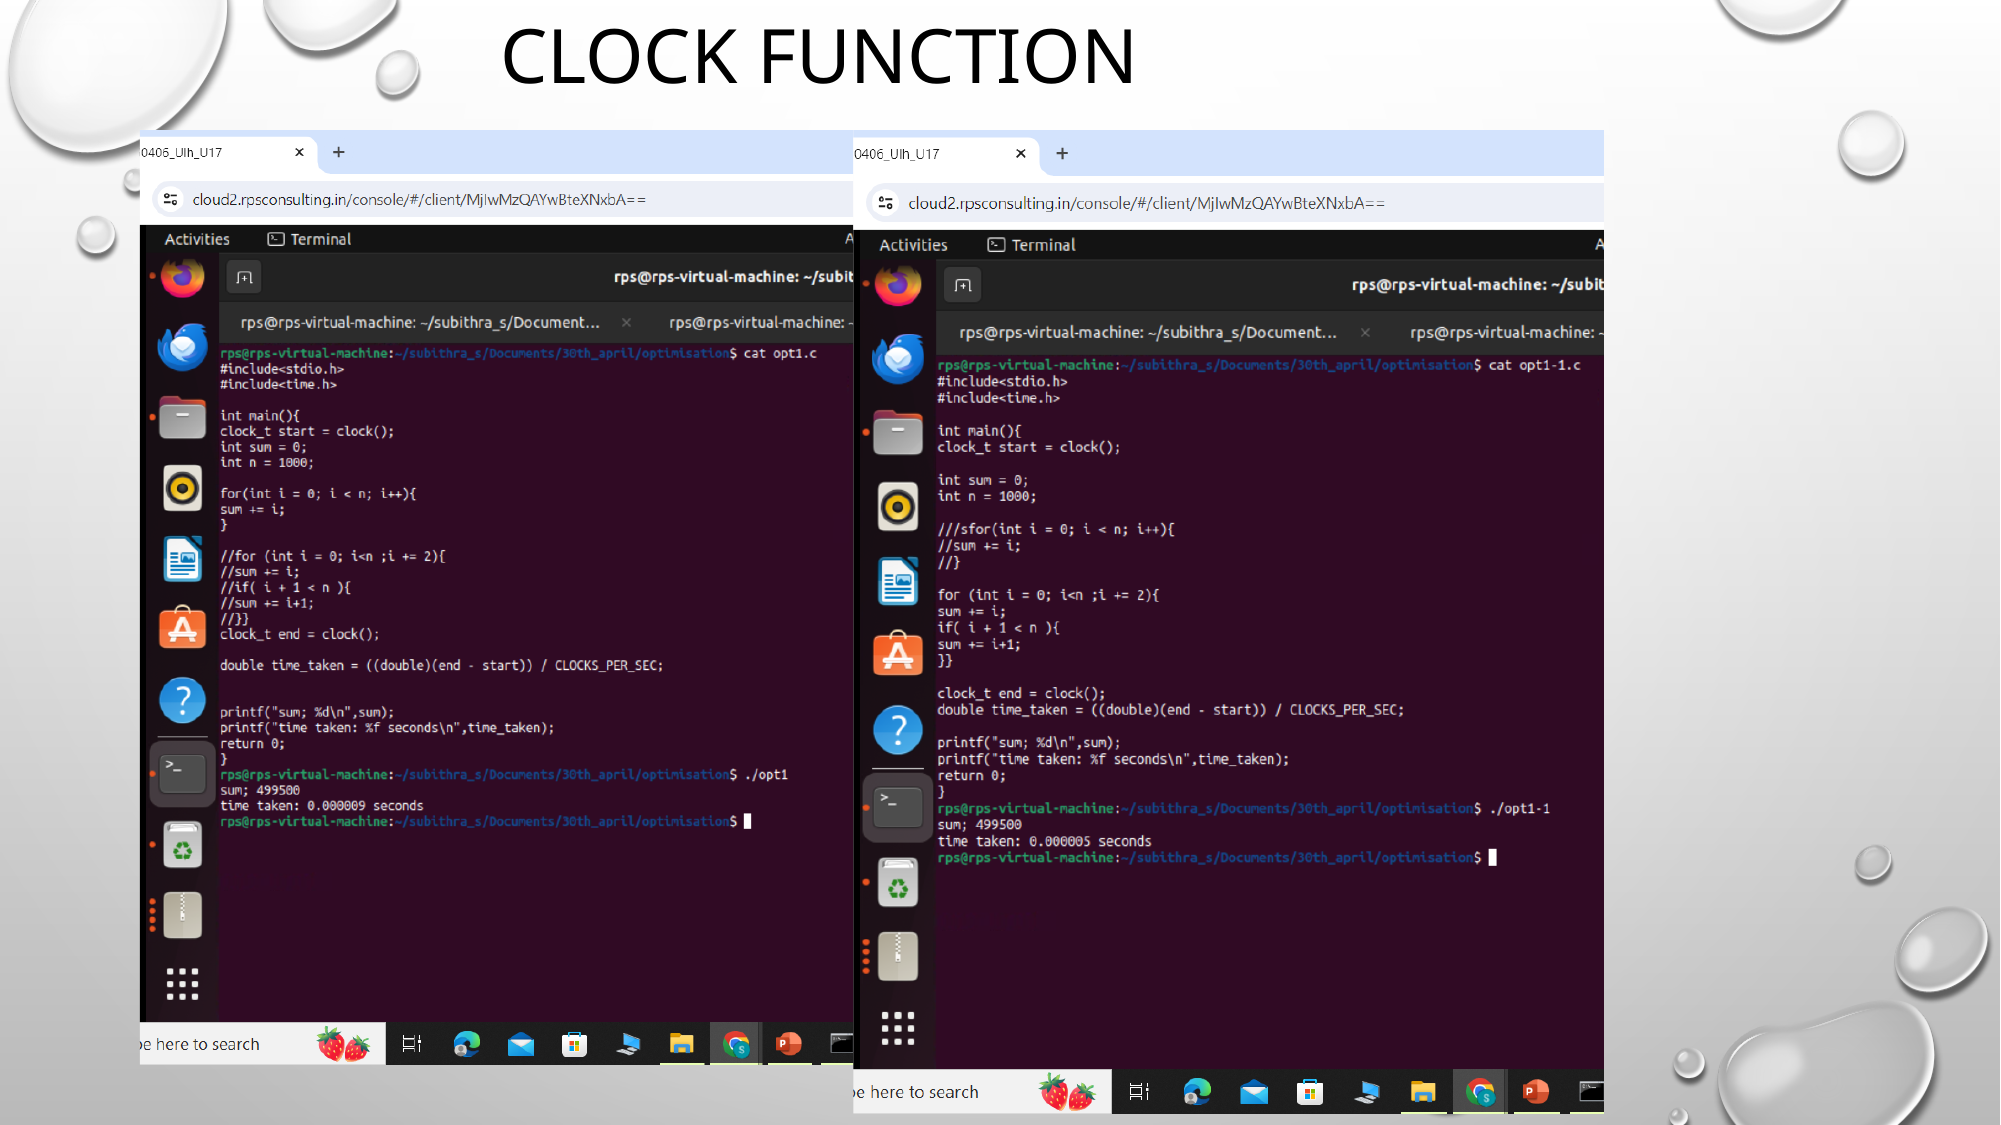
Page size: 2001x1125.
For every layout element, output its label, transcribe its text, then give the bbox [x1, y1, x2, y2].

picture [0, 0, 2000, 1125]
text_box Clock function [0, 11, 1670, 183]
